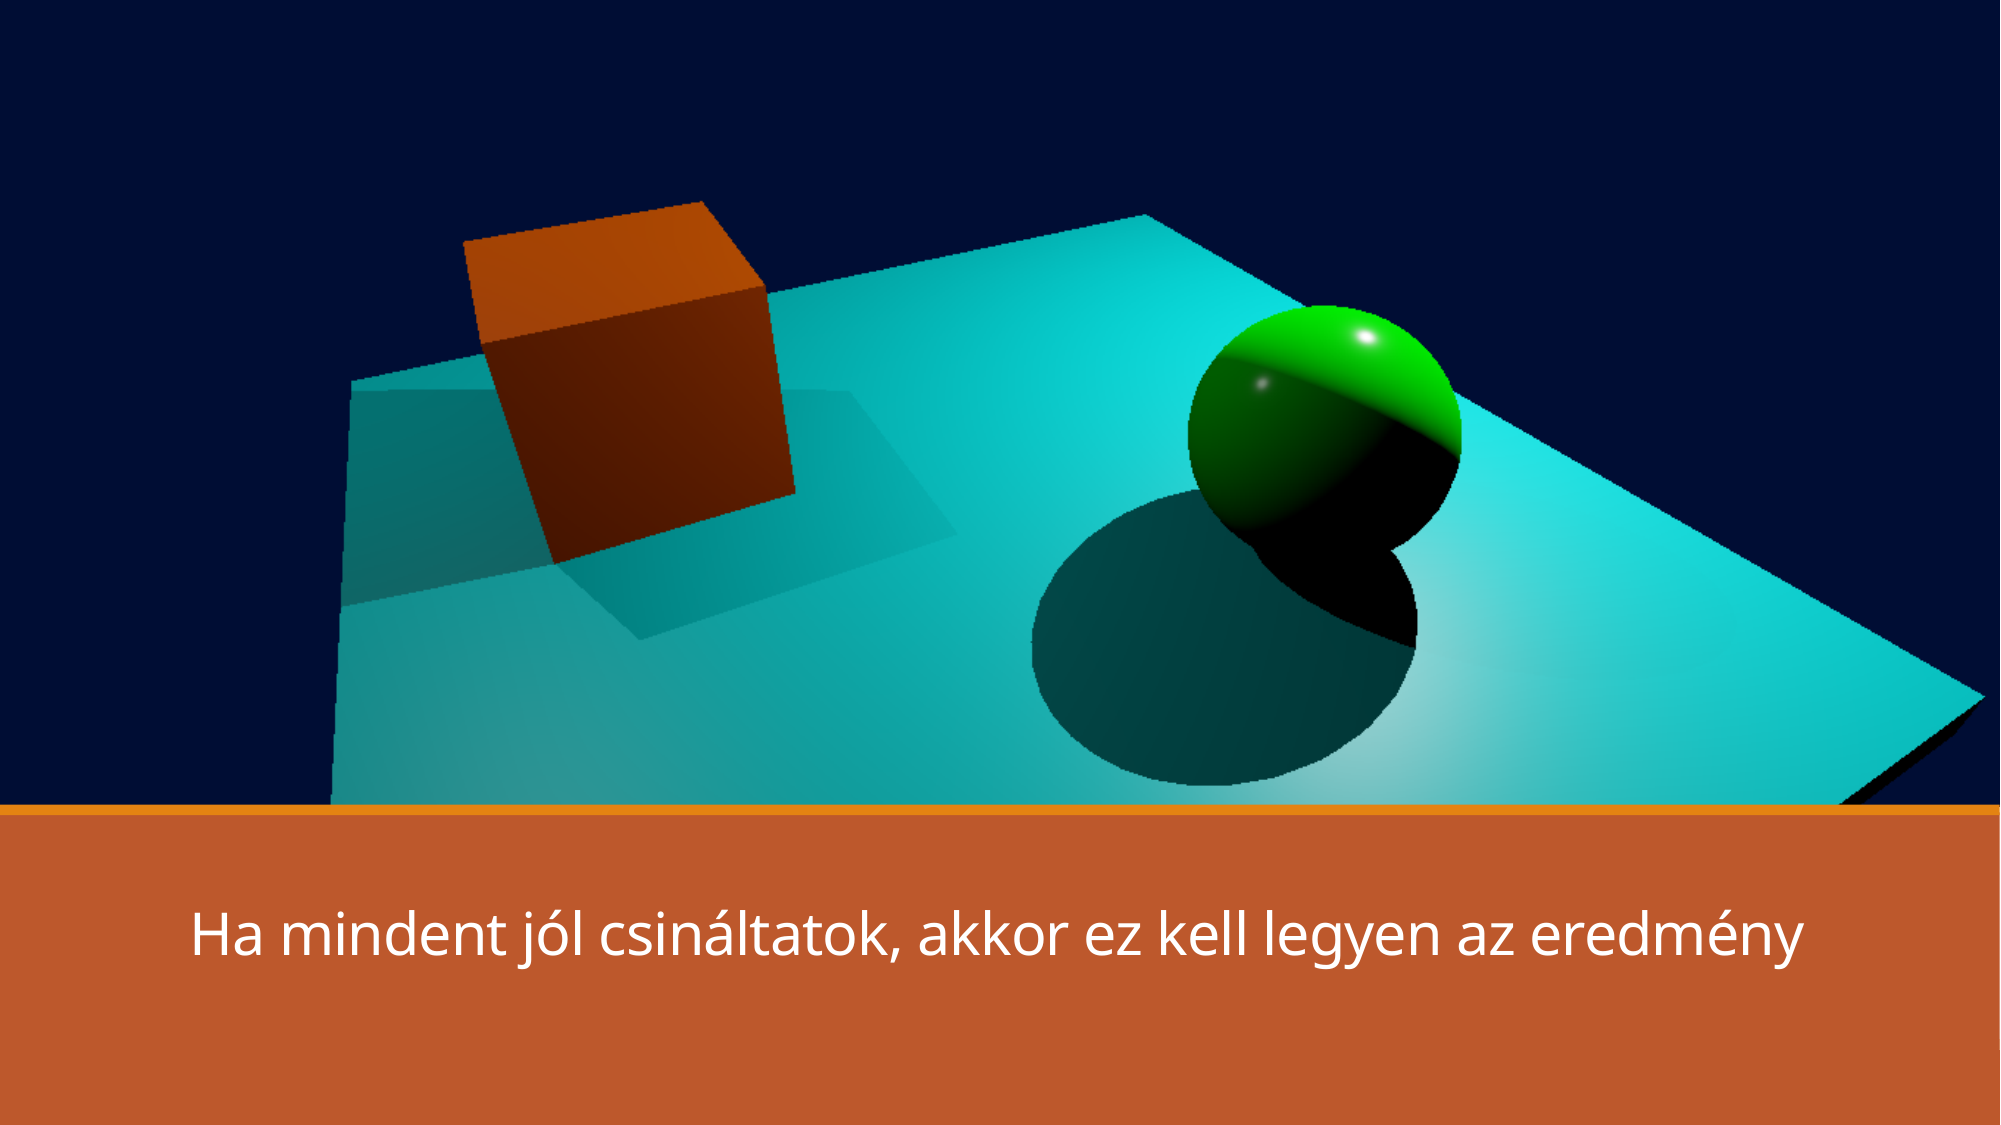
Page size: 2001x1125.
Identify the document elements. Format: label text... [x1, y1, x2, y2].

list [0, 0, 2000, 807]
text_box [0, 816, 2000, 1125]
title Ha mindent jól csináltatok, akkor ez kell legyen az eredmény [174, 840, 1825, 975]
